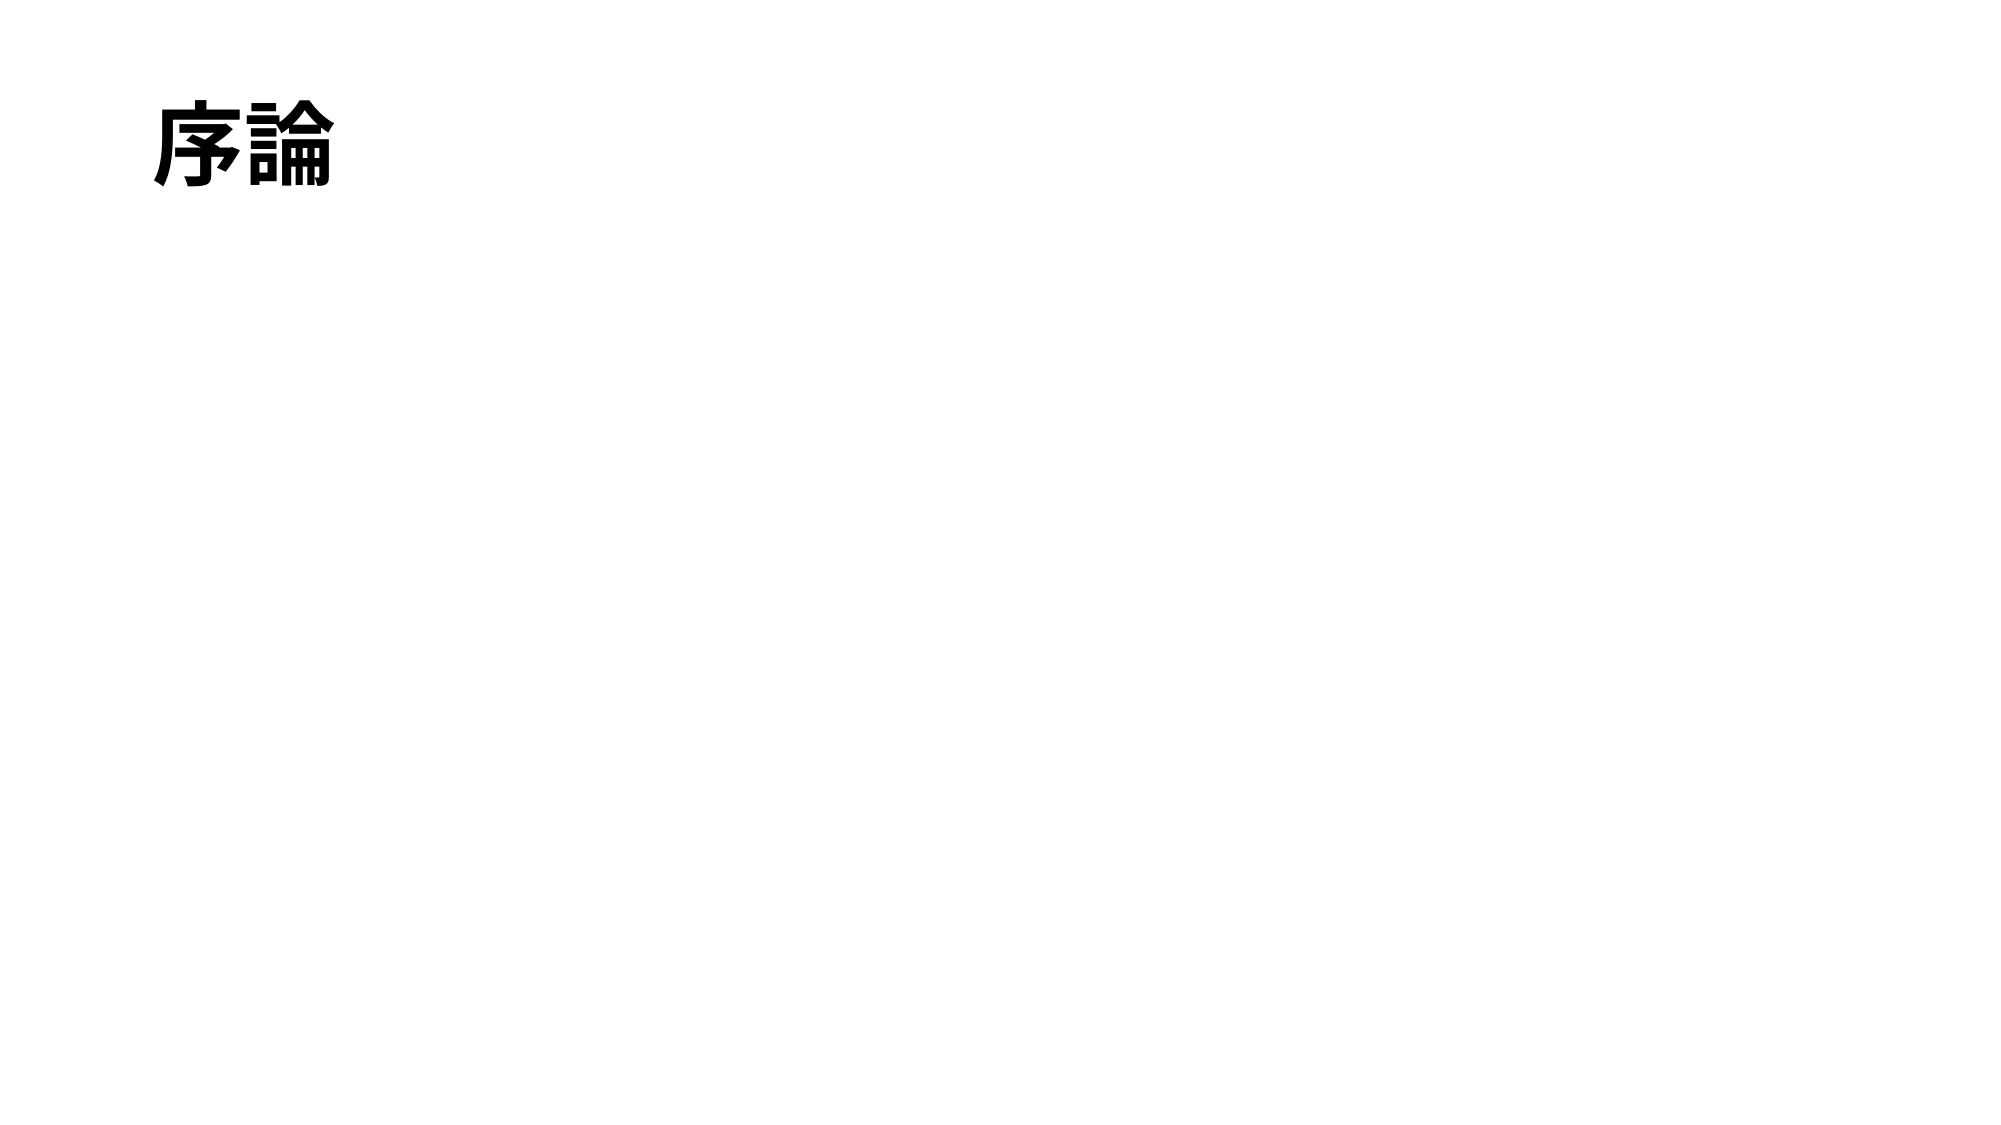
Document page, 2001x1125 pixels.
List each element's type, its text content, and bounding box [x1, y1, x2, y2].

title 序論 [137, 59, 405, 239]
